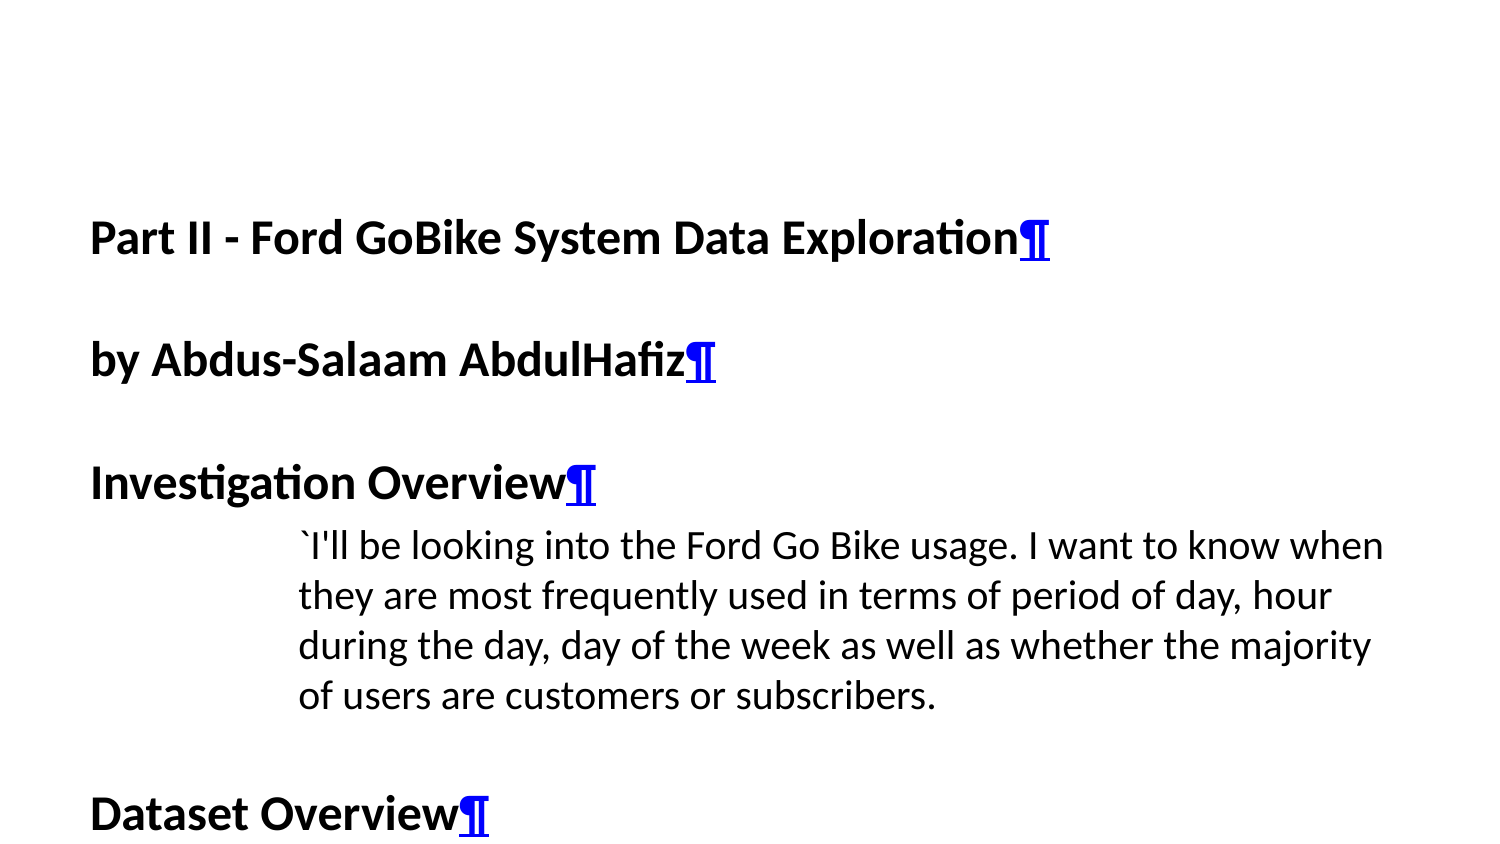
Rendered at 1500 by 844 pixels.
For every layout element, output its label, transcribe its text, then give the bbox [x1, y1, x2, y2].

list Part II - Ford GoBike System Data Exploration¶ by Abdus-Salaam AbdulHafiz¶ Investigation Overview¶ `I'll be looking into the Ford Go Bike usage. I want to know when they are most frequently used in terms of period of day, hour during the day, day of the week as well as whether the majority of users are customers or subscribers. Dataset Overview¶ This presentation examines a dataset that details individual rides taken in the greater San Francisco Bay area's bike-sharing system in February 2019. The dataset can be downloaded from https://video.udacity-data.com/topher/2020/October/5f91cf38_201902-fordgobike-tripdata/201902-fordgobike-tripdata.csv Distribution of Daily Bike rides in a week¶ Most rides were taken on Thursday(19.2%) and least rides where taken during the weekends Less subscribers take more rides during the weekends Distribution of daily bike usage per type of member:¶ >Thursdays generally have the highest number of rides for both subscribers and customers. > Weekends have low number of rides for subscribers, both pretty same number of rides for cusomers higlighting the fact that the customers rather take rides as a leisure act everyday but the subscribers take it the rides more dut=ring weekdays and little on weekends Distribution of hourly bike usage per type of members¶ ` Highest number of trips were taken around 8am and 5pm ` The least number of trips were taken between 3 and 4am Period of the day with most rides¶ Most rides are in the afternoon(12pm-7pm) even though the peak rides come at 8 am. Distribution of Bike Rides by Type of Member¶ About 89.2% of our member are subscribers while 10.8% are customers Age group of our members¶ Most members are in the age bracket 21-30yrs(38.2%) followed by 31-40 yrs(34.8%) .' [75, 196, 1425, 754]
